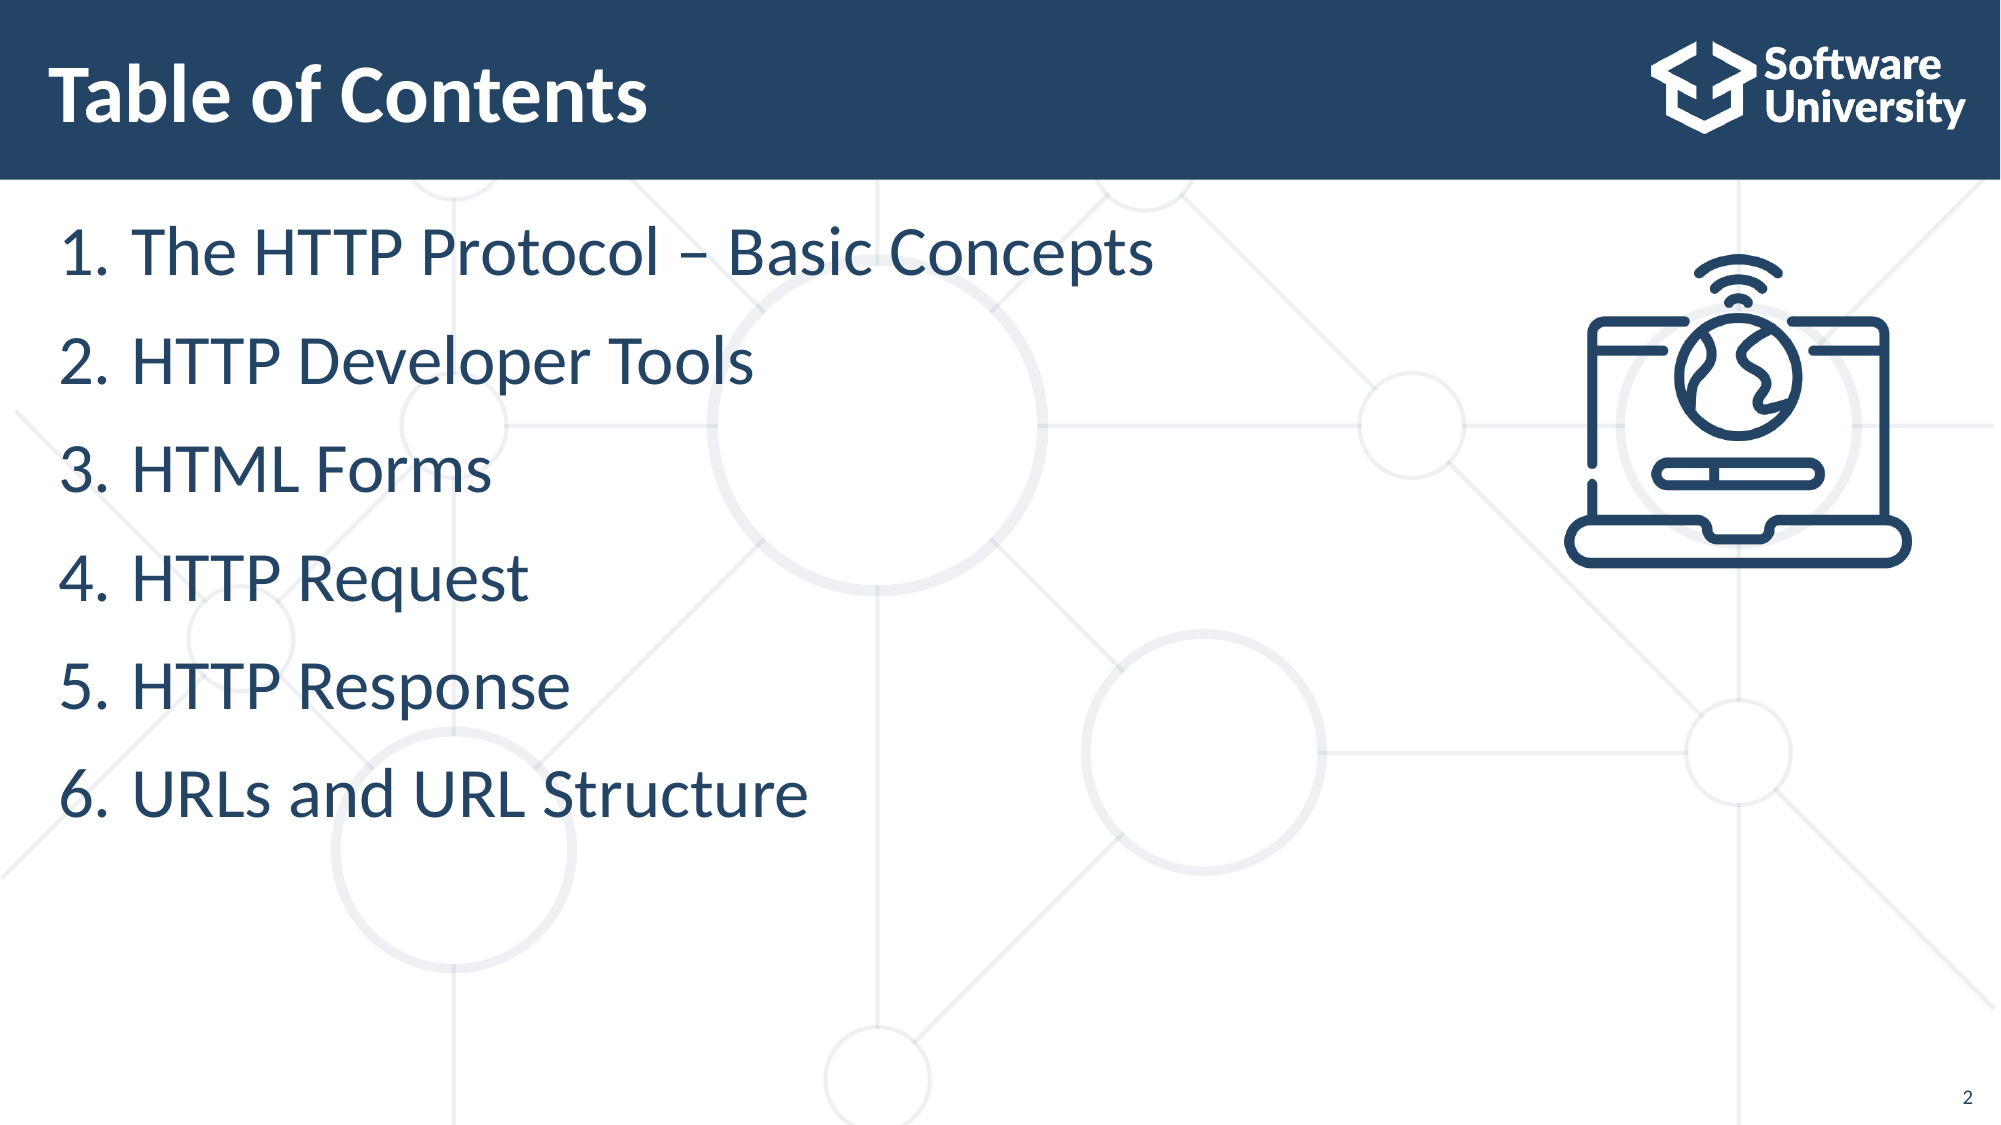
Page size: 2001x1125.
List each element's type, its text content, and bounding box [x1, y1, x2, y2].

picture [1651, 41, 1966, 134]
slide_number 2 [1927, 1067, 1989, 1117]
list The HTTP Protocol – Basic Concepts HTTP Developer Tools HTML Forms HTTP Request HTTP Response URLs and URL Structure [40, 200, 1827, 1040]
title Table of Contents [31, 16, 1625, 162]
picture [1563, 237, 1912, 585]
